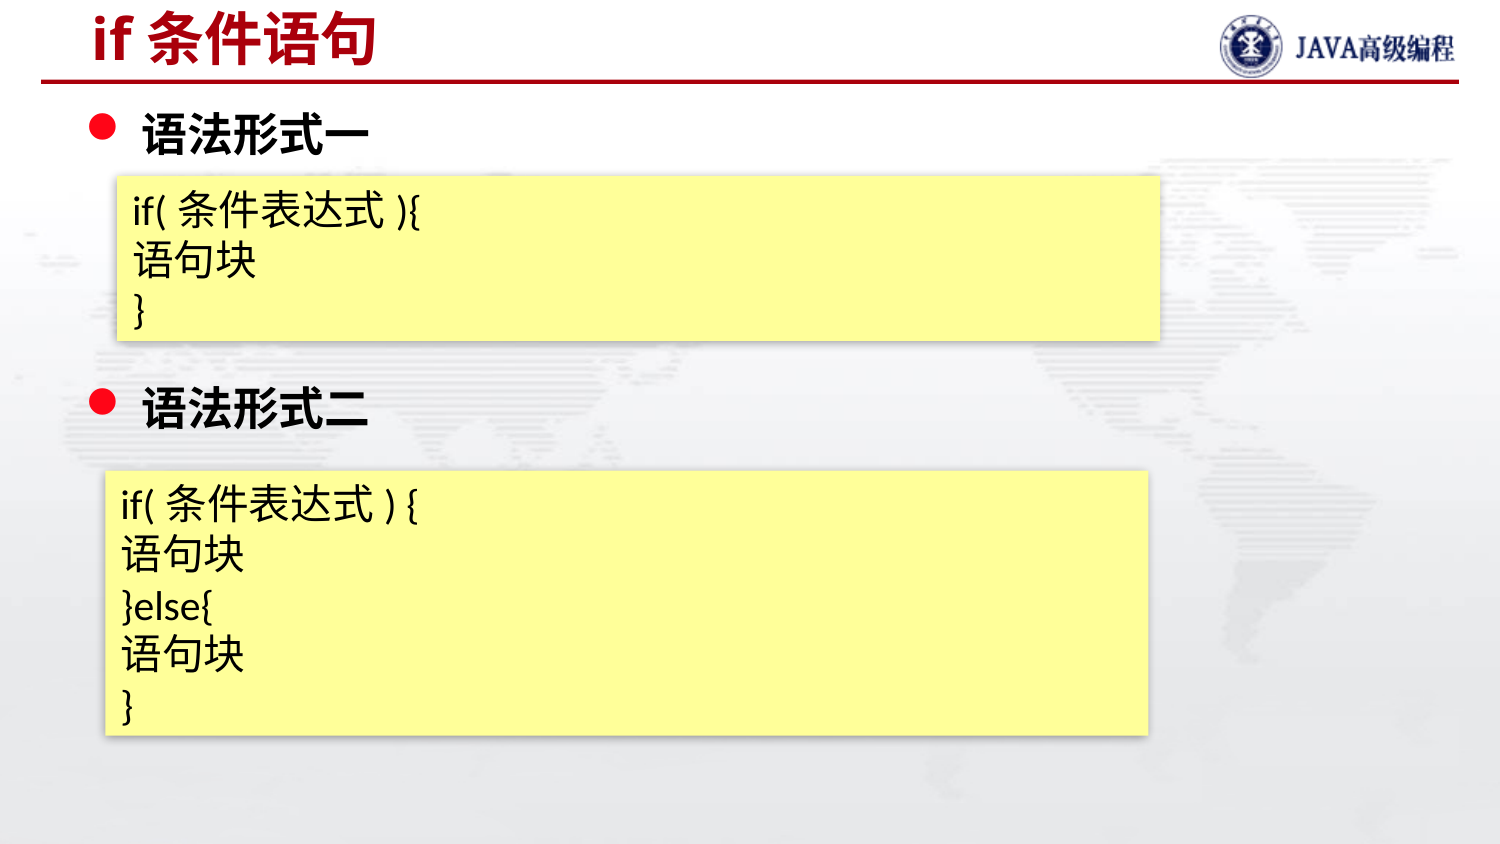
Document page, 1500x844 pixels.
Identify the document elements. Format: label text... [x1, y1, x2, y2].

list 语法形式一 语法形式二 [70, 70, 1454, 786]
title if条件语句 [76, 2, 873, 71]
picture [0, 0, 1500, 844]
text_box if(条件表达式){ 语句块 } [117, 175, 1161, 341]
text_box if(条件表达式) { 语句块 }else{ 语句块 } [105, 470, 1149, 736]
